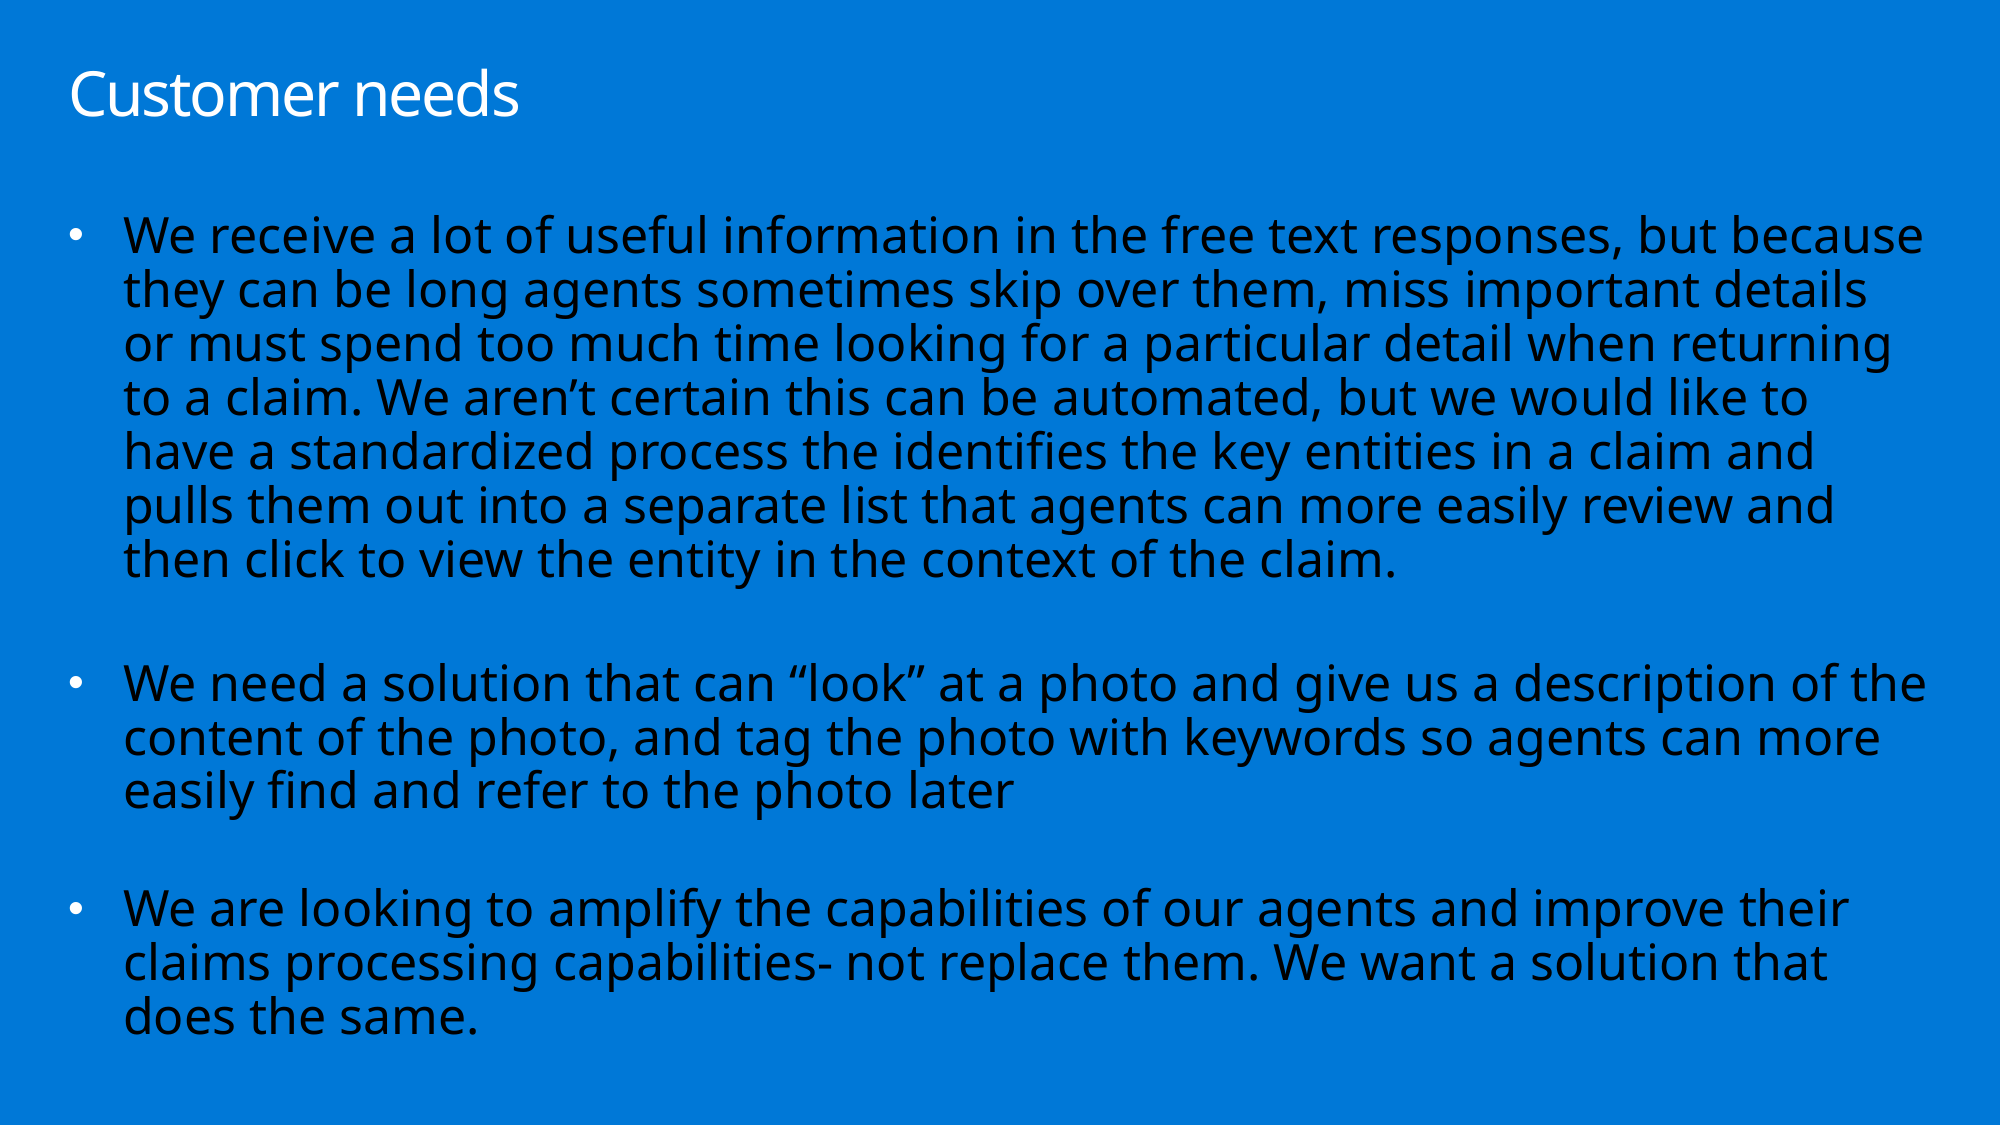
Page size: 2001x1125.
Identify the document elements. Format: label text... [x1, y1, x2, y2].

title Customer needs [44, 47, 1957, 196]
list We receive a lot of useful information in the free text responses, but because they can be long agents sometimes skip over them, miss important details or must spend too much time looking for a particular detail when returning to a claim. We aren’t certain this can be automated, but we would like to have a standardized process the identifies the key entities in a claim and pulls them out into a separate list that agents can more easily review and then click to view the entity in the context of the claim. We need a solution that can “look” at a photo and give us a description of the content of the photo, and tag the photo with keywords so agents can more easily find and refer to the photo later We are looking to amplify the capabilities of our agents and improve their claims processing capabilities- not replace them. We want a solution that does the same. [44, 195, 1956, 532]
